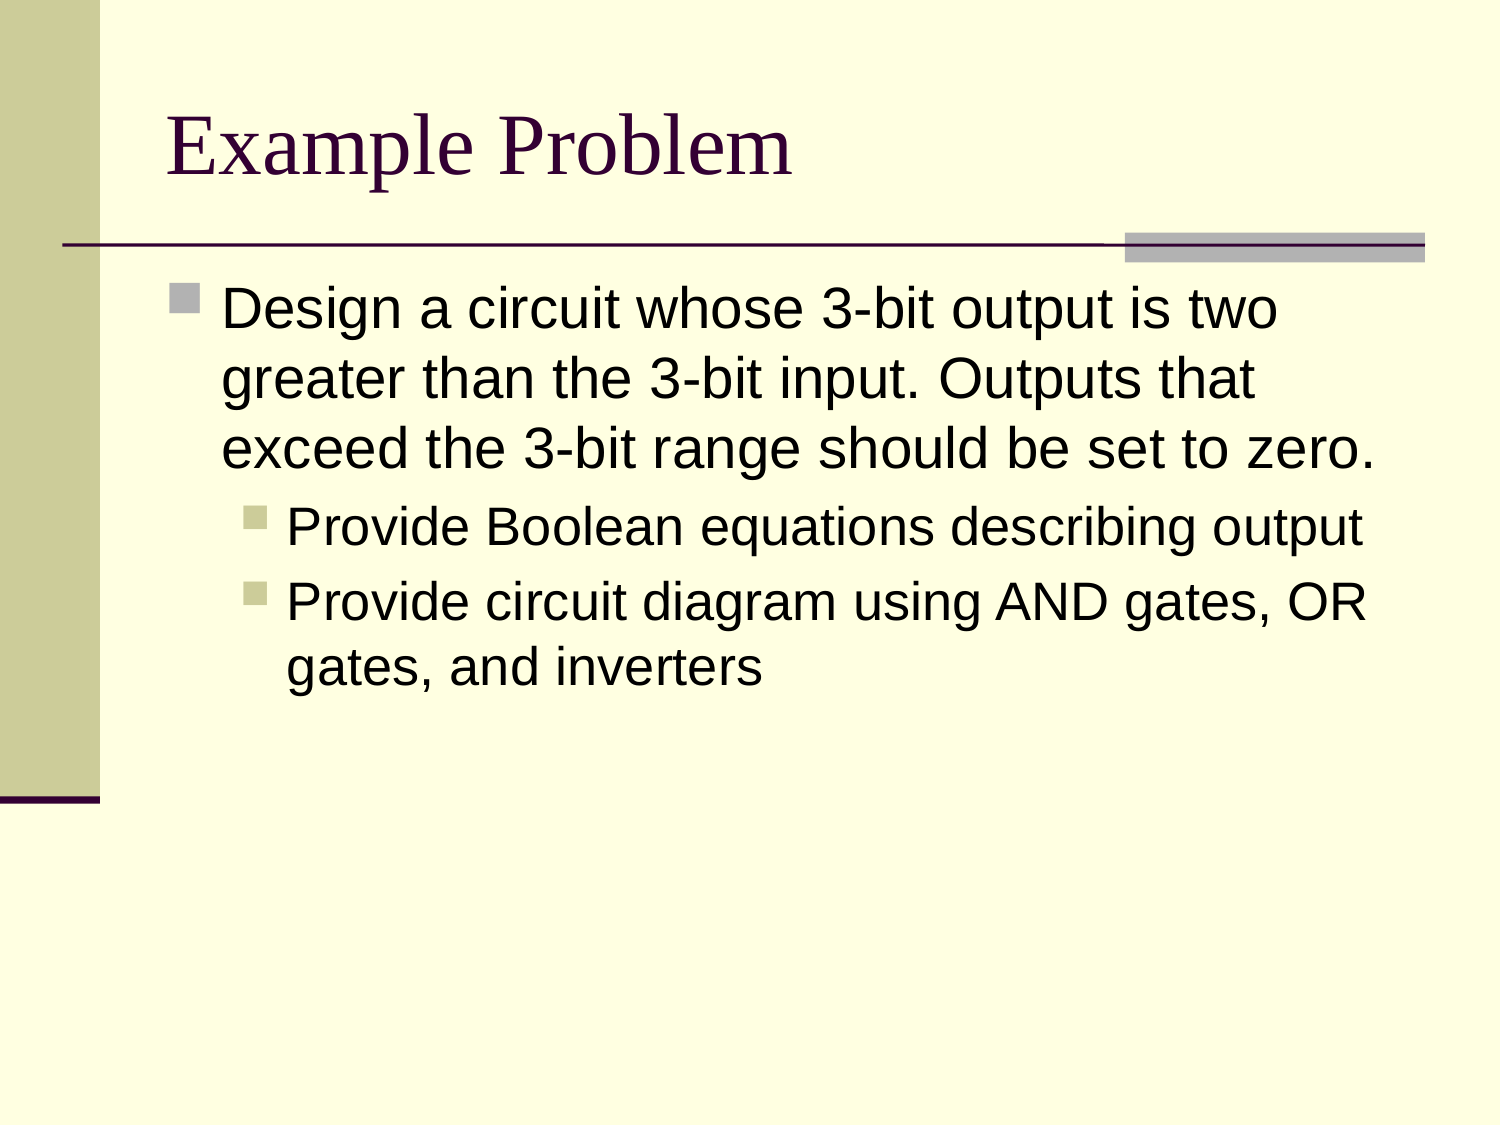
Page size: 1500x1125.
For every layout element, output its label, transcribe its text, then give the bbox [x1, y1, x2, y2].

list Design a circuit whose 3-bit output is two greater than the 3-bit input. Outputs that exceed the 3-bit range should be set to zero. Provide Boolean equations describing output Provide circuit diagram using AND gates, OR gates, and inverters [150, 262, 1425, 1006]
title Example Problem [150, 45, 1425, 234]
